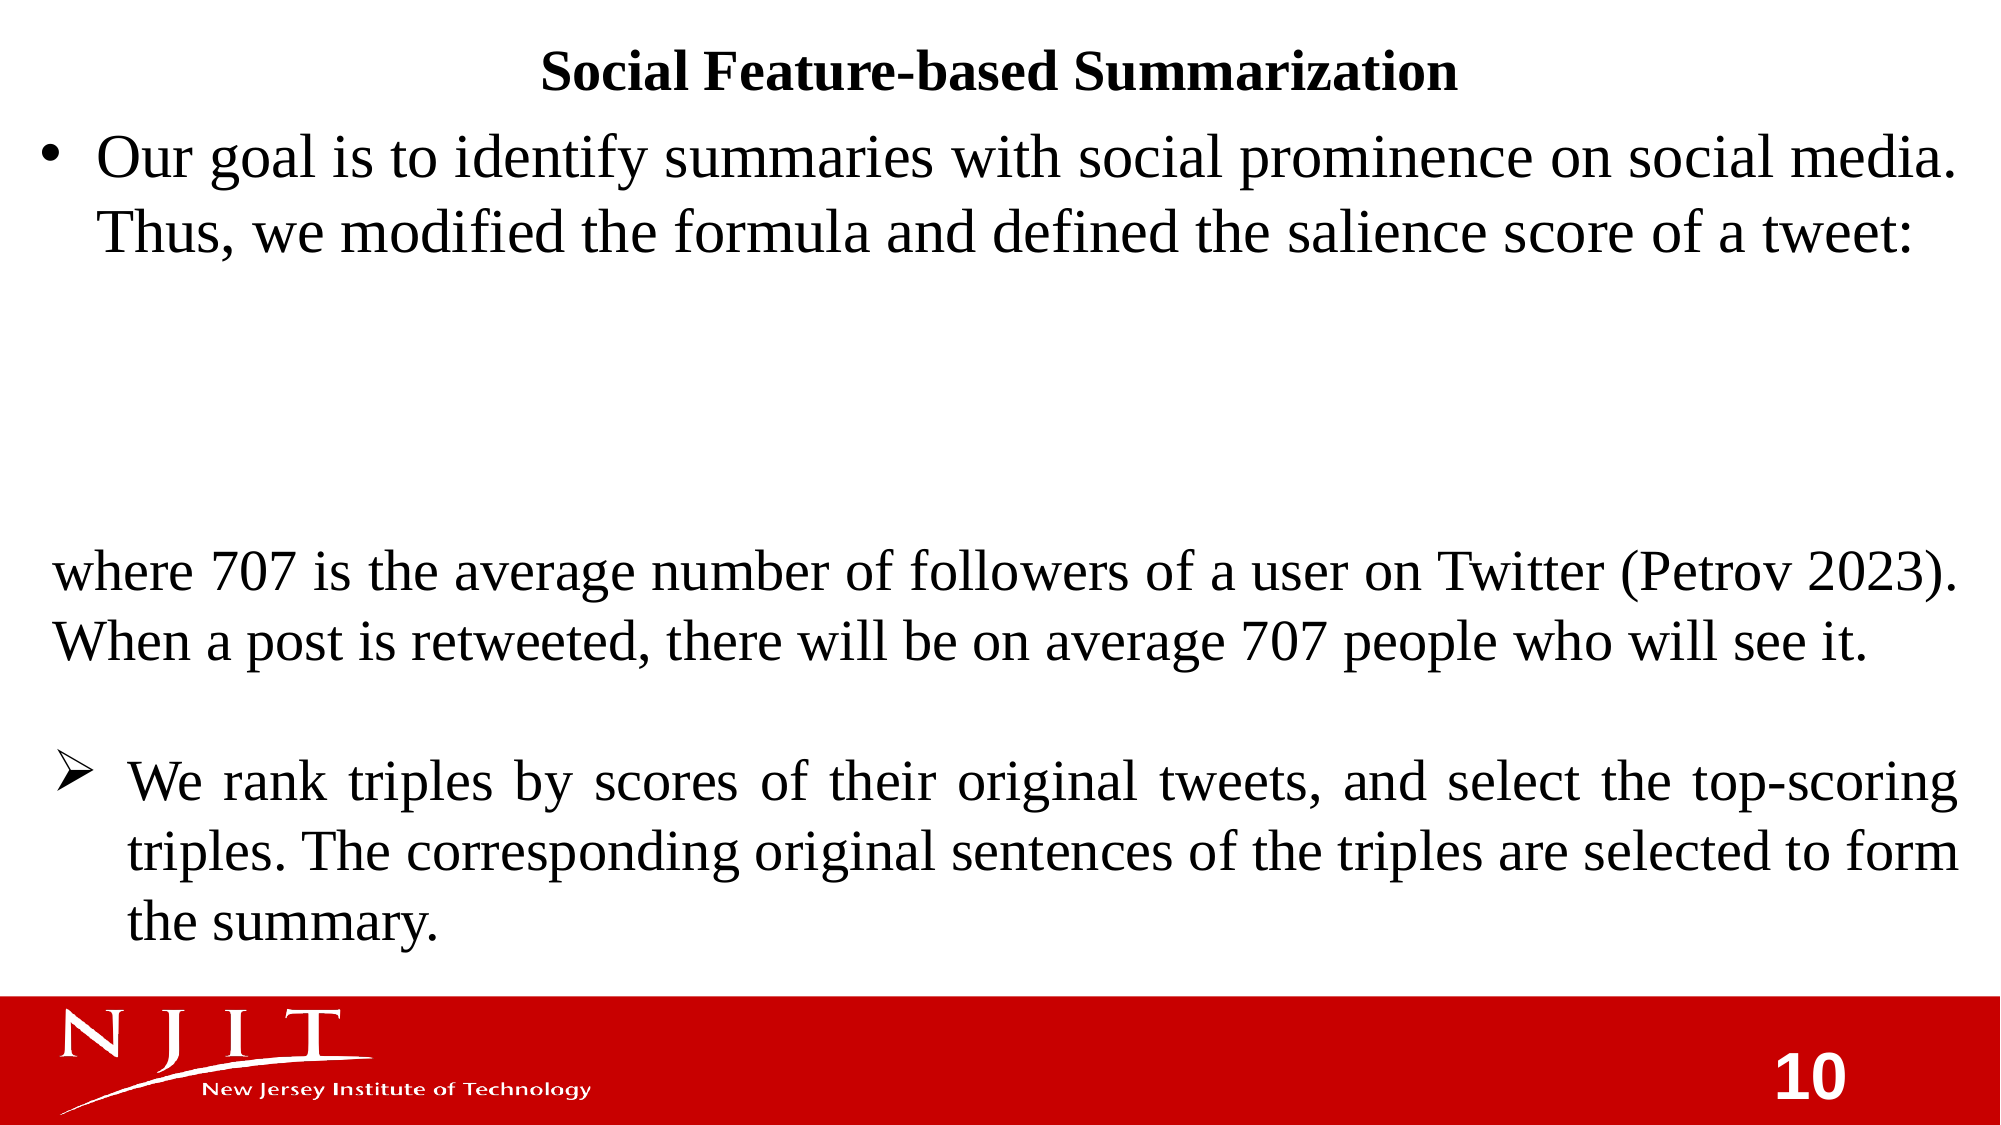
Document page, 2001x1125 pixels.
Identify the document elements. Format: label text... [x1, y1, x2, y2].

text_box where 707 is the average number of followers of a user on Twitter (Petrov 2023). When a post is retweeted, there will be on average 707 people who will see it. We rank triples by scores of their original tweets, and select the top-scoring triples. The corresponding original sentences of the triples are selected to form the summary. [37, 524, 1975, 960]
text_box Social Feature-based Summarization Our goal is to identify summaries with social prominence on social media. Thus, we modified the formula and defined the salience score of a tweet: [24, 25, 1975, 273]
slide_number 10 [1412, 1042, 1863, 1103]
